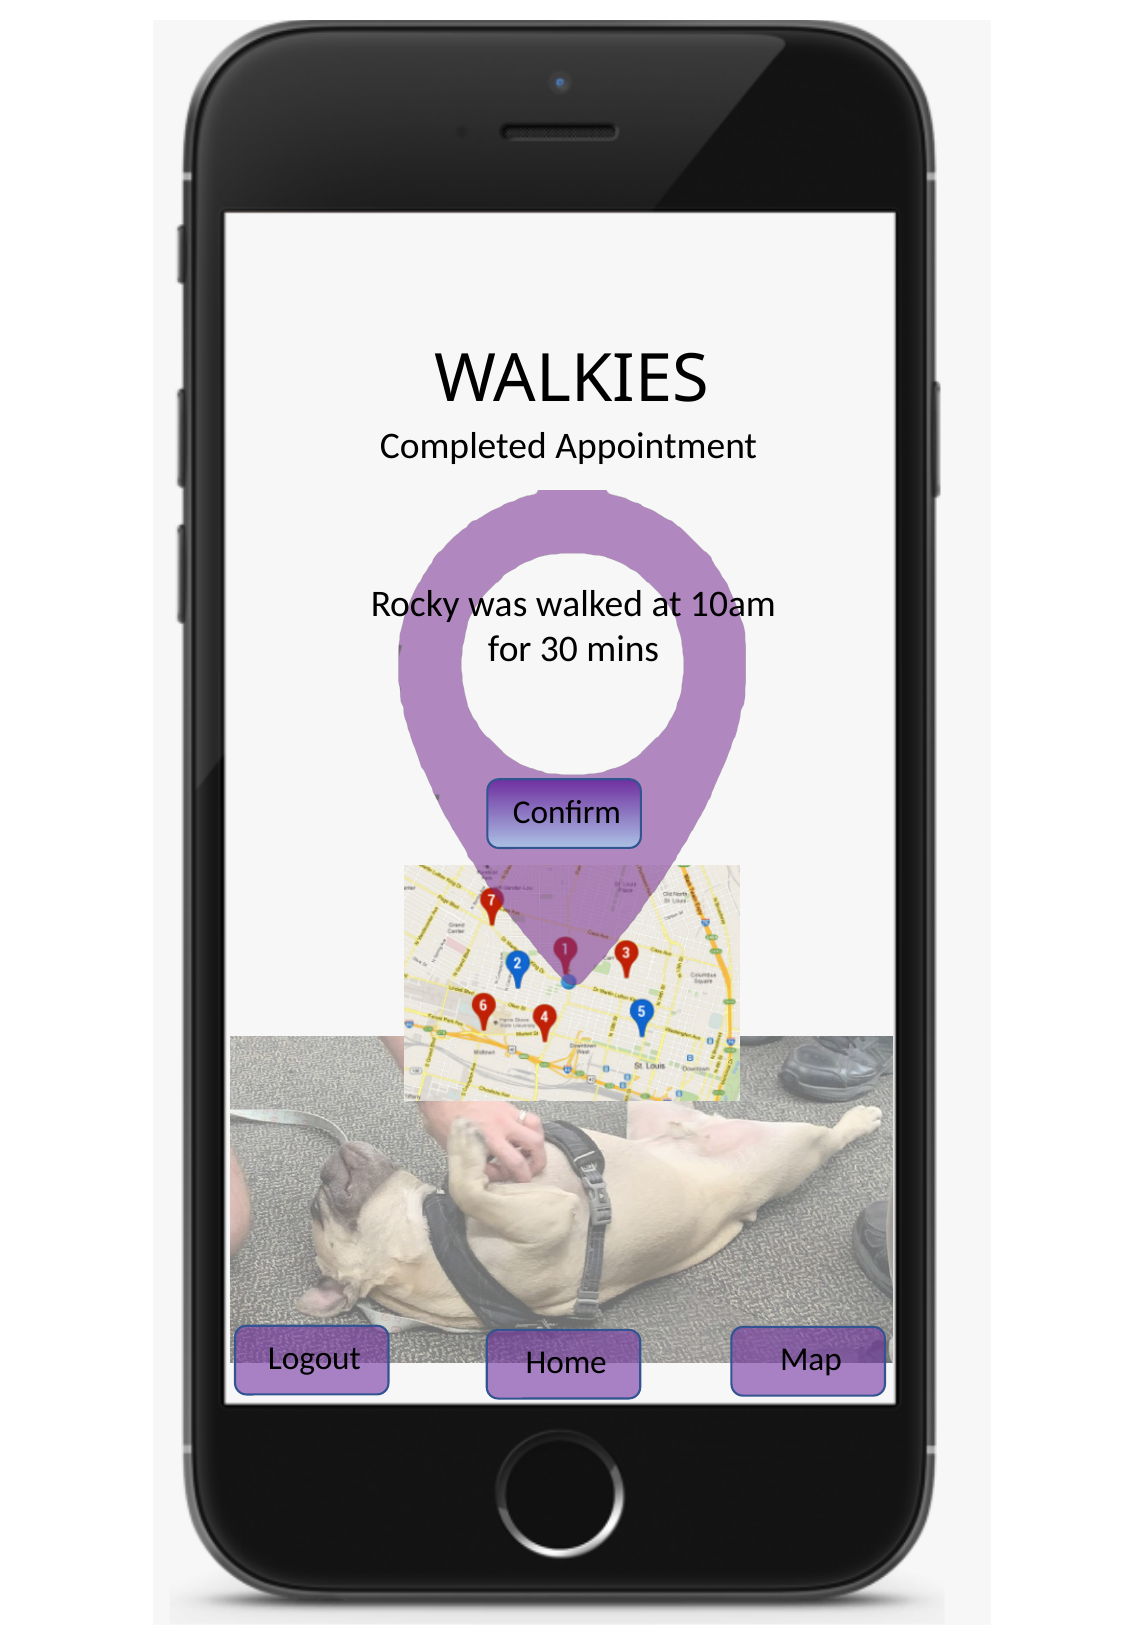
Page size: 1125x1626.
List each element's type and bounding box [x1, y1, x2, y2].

picture [153, 20, 991, 1625]
